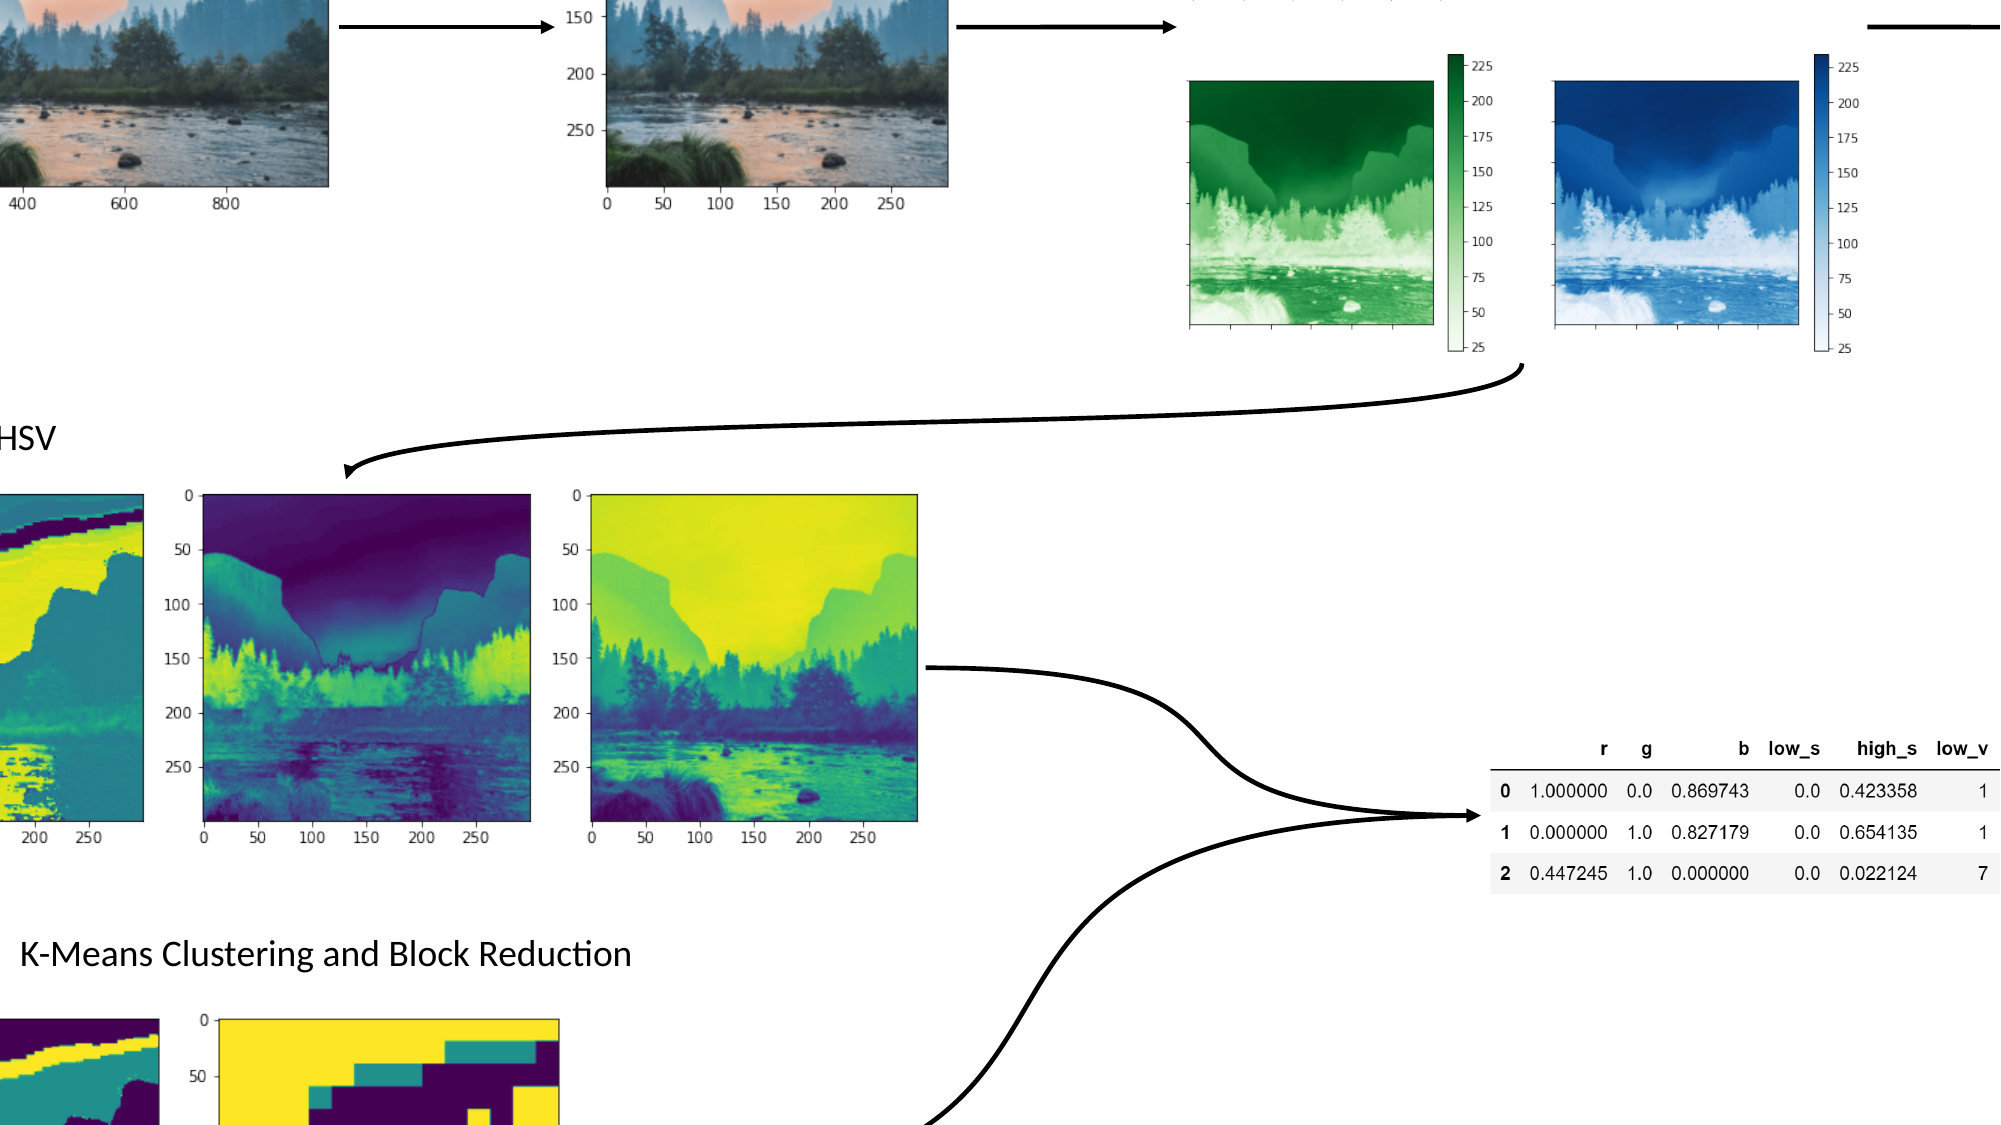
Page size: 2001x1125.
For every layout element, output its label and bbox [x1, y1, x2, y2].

text_box [0, 0, 2000, 1125]
